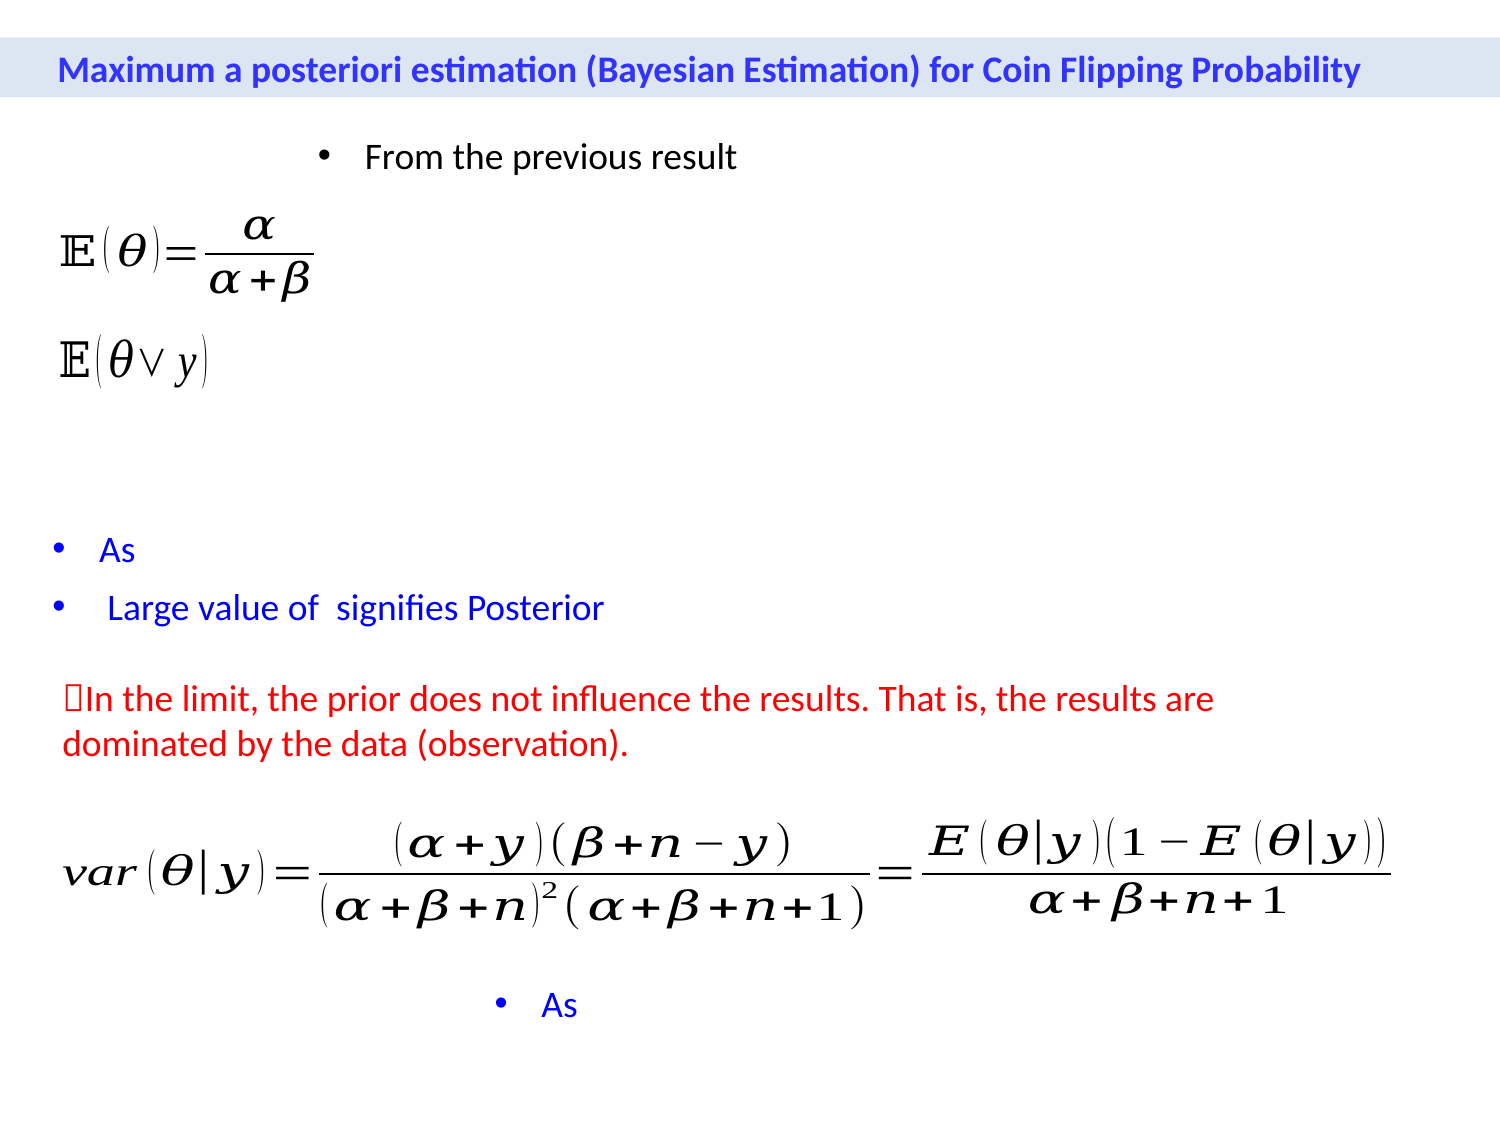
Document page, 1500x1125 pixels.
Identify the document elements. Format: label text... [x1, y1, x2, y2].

text_box Maximum a posteriori estimation (Bayesian Estimation) for Coin Flipping Probability [0, 37, 1500, 98]
text_box In the limit, the prior does not influence the results. That is, the results are dominated by the data (observation). [47, 666, 1398, 772]
